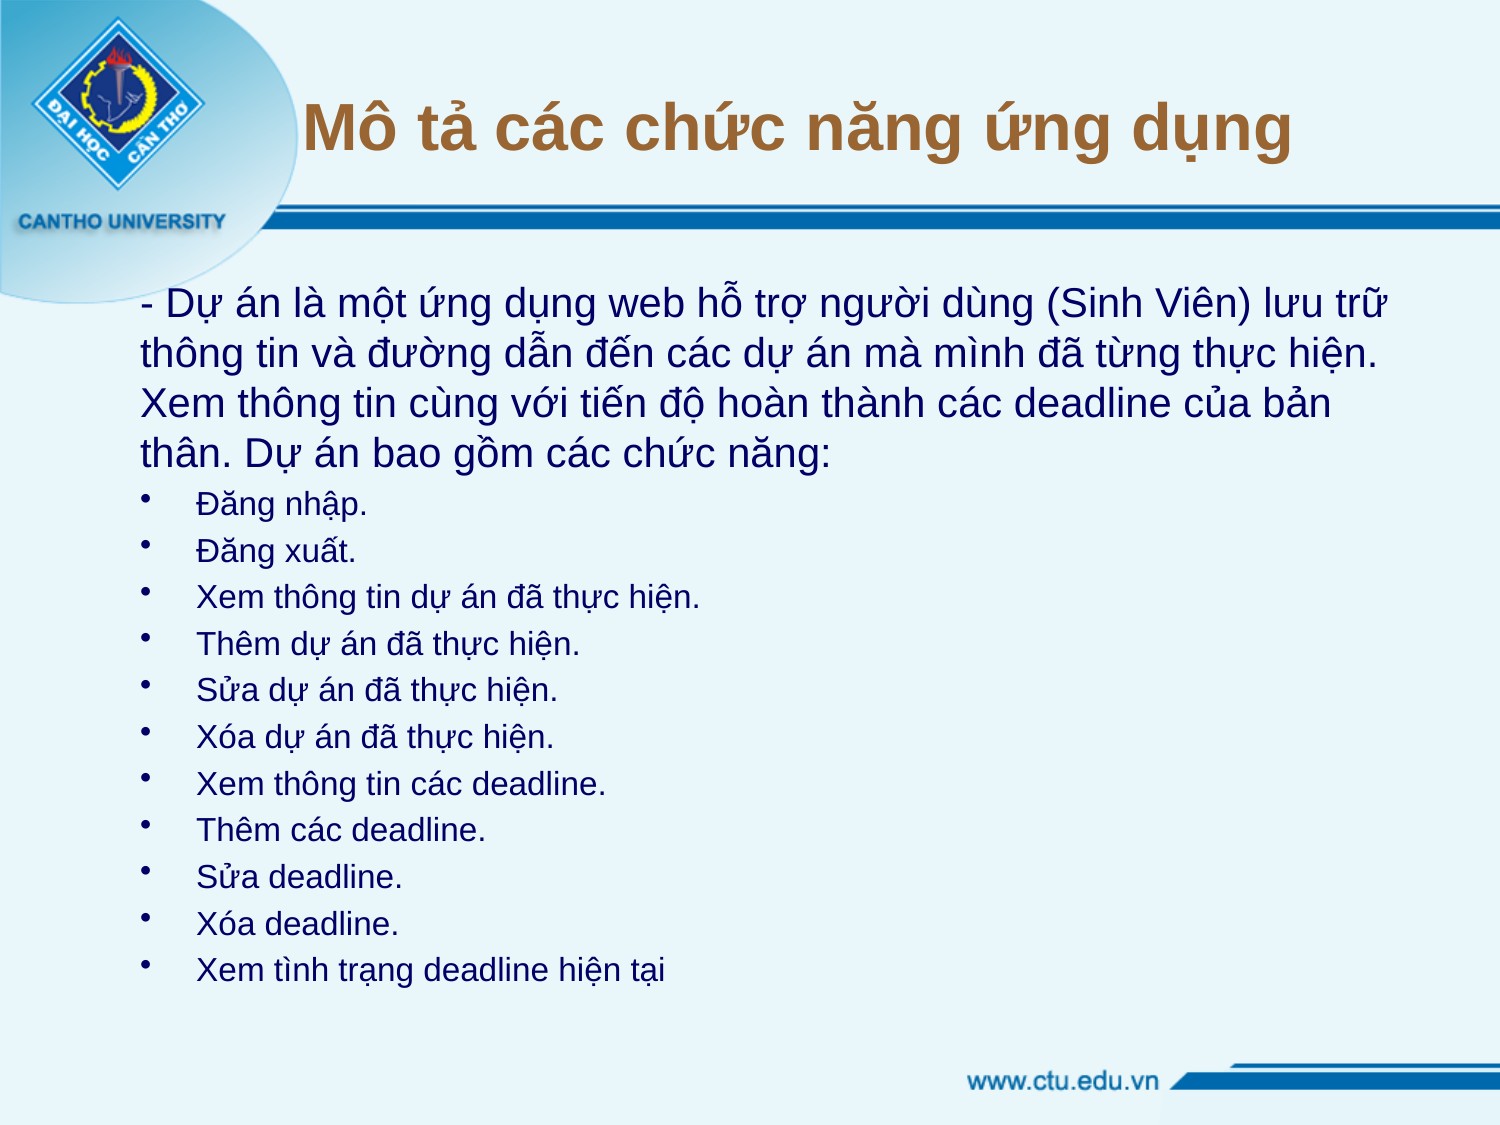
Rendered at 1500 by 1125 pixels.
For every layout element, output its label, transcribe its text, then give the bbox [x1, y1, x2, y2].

picture [0, 0, 1500, 1125]
list - Dự án là một ứng dụng web hỗ trợ người dùng (Sinh Viên) lưu trữ thông tin và đường dẫn đến các dự án mà mình đã từng thực hiện. Xem thông tin cùng với tiến độ hoàn thành các deadline của bản thân. Dự án bao gồm các chức năng: Đăng nhập. Đăng xuất. Xem thông tin dự án đã thực hiện. Thêm dự án đã thực hiện. Sửa dự án đã thực hiện. Xóa dự án đã thực hiện. Xem thông tin các deadline. Thêm các deadline. Sửa deadline. Xóa deadline. Xem tình trạng deadline hiện tại [125, 267, 1450, 1050]
title Mô tả các chức năng ứng dụng [287, 46, 1450, 202]
